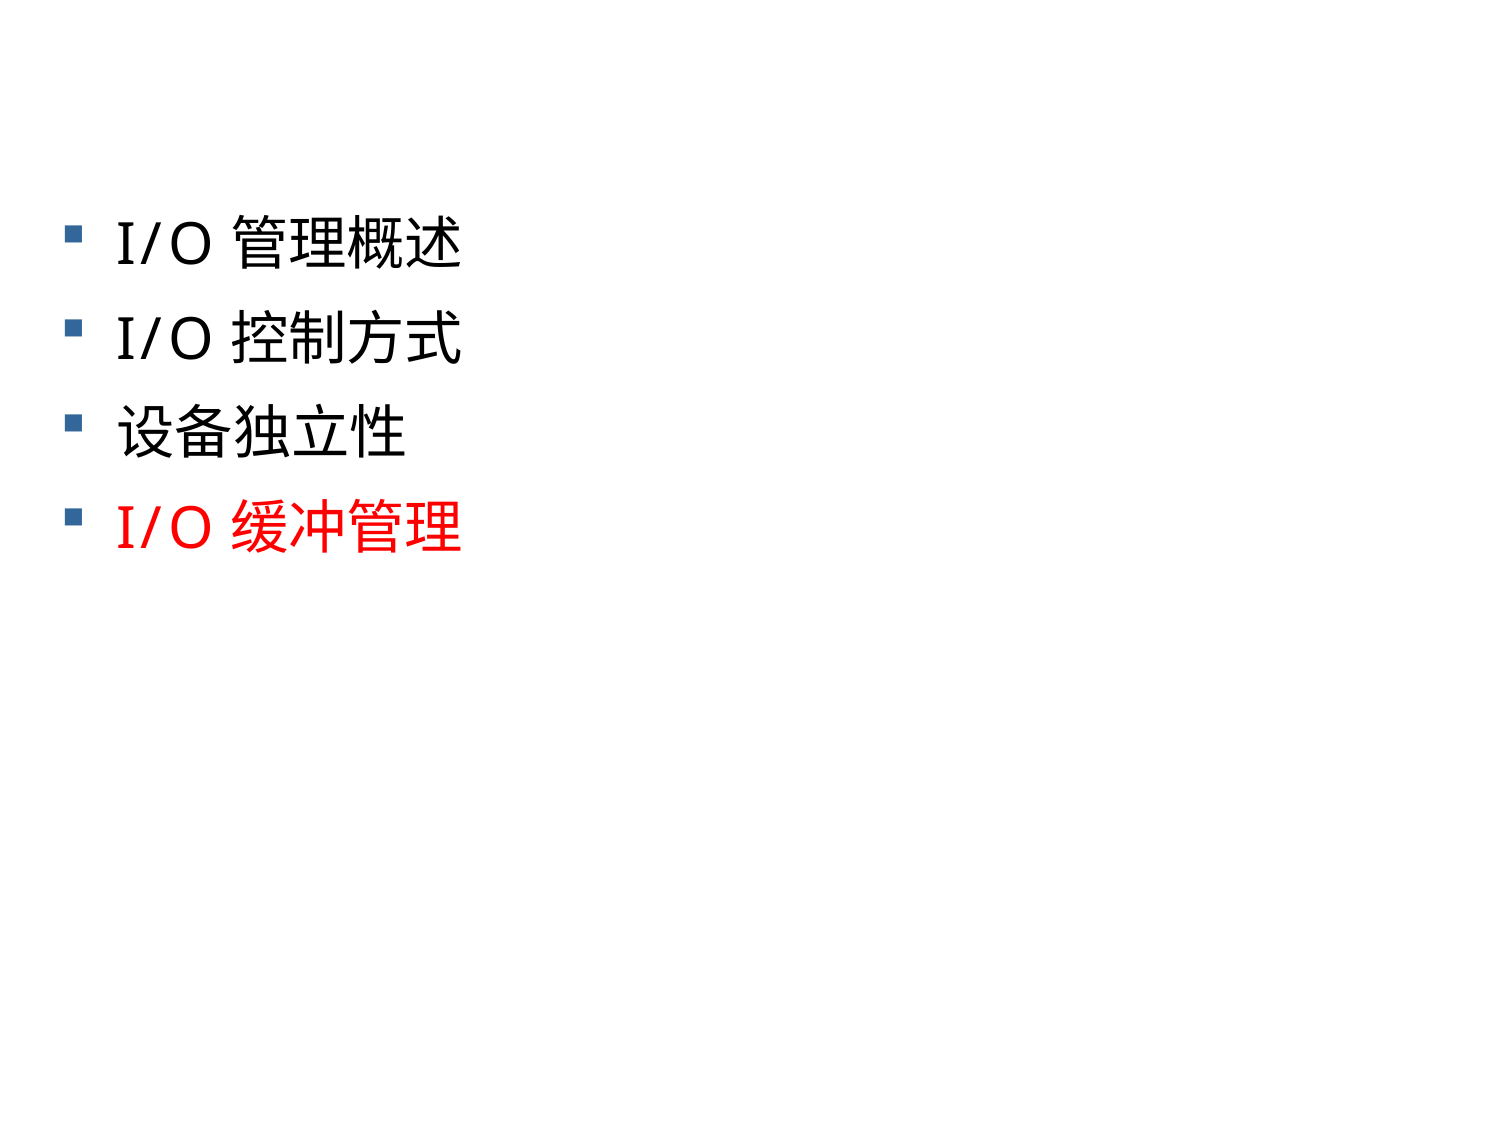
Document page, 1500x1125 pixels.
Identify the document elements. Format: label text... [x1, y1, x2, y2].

text_box I/O管理概述 I/O控制方式 设备独立性 I/O缓冲管理 [58, 179, 507, 560]
